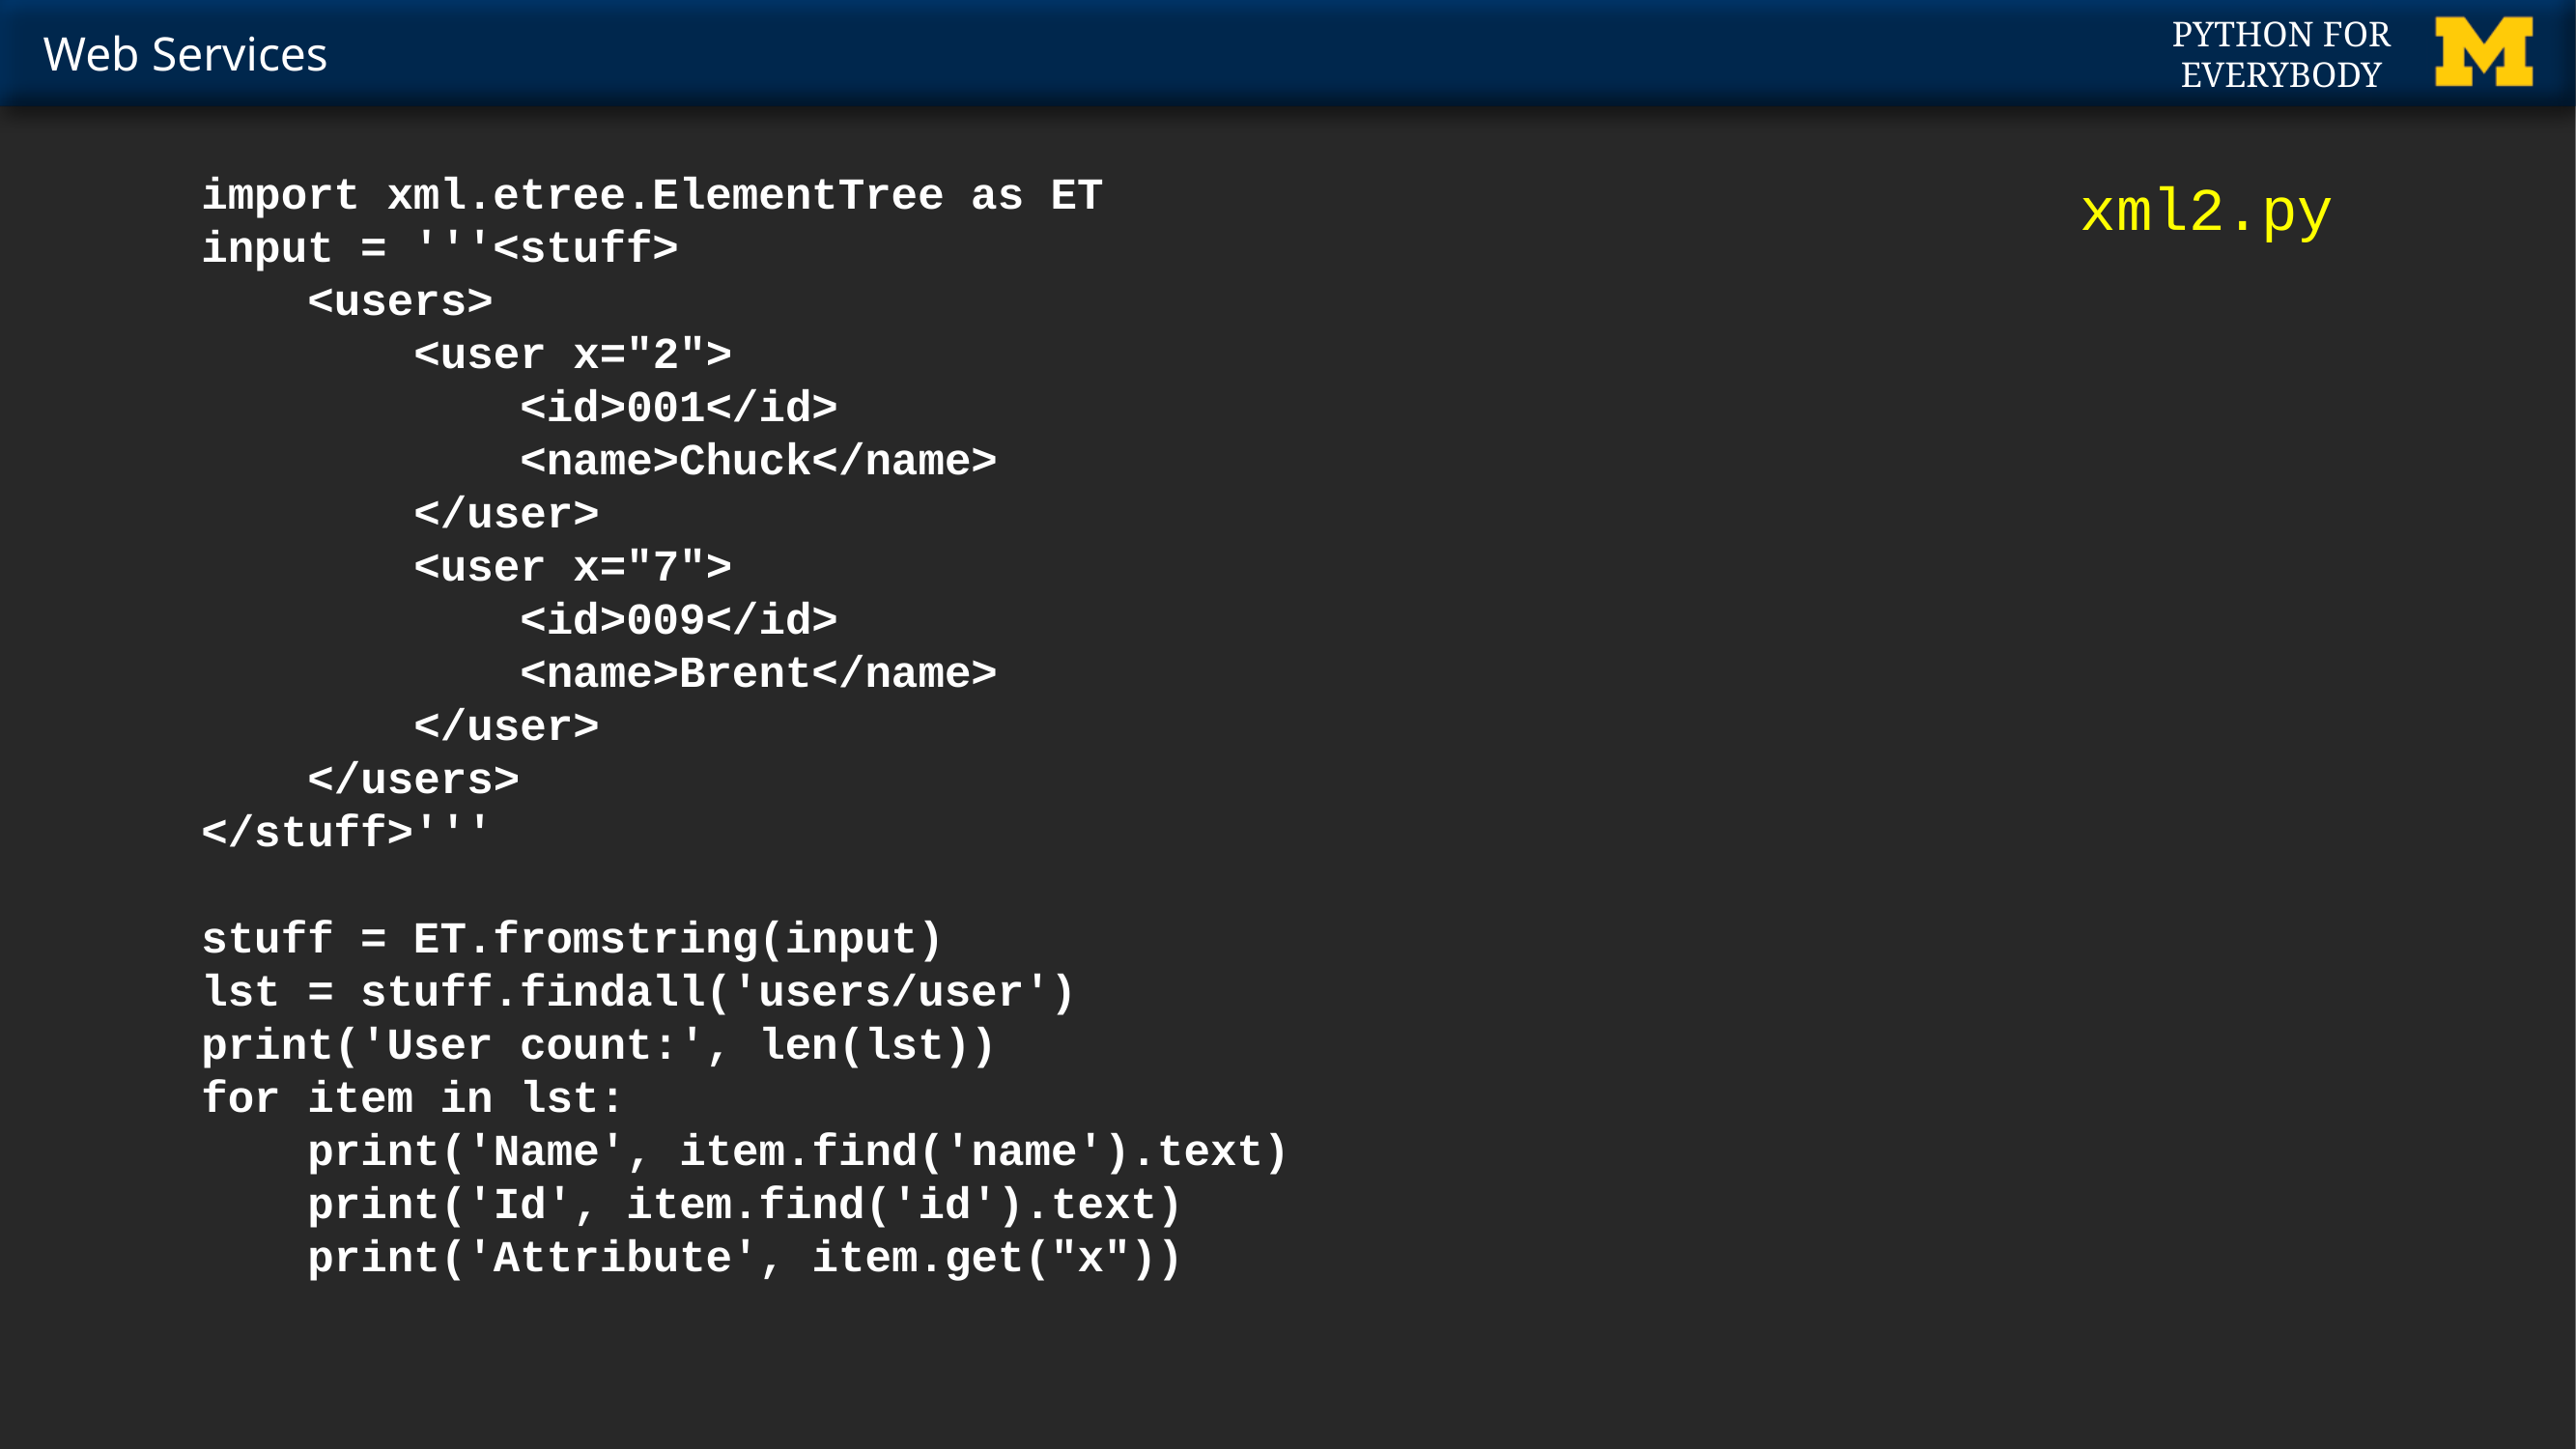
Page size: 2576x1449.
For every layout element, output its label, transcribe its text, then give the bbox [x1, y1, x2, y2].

picture [0, 0, 2576, 1449]
text_box import xml.etree.ElementTree as ET input = '''<stuff> <users> <user x="2"> <id>001</id> <name>Chuck</name> </user> <user x="7"> <id>009</id> <name>Brent</name> </user> </users> </stuff>''' stuff = ET.fromstring(input) lst = stuff.findall('users/user') print('User count:', len(lst)) for item in lst: print('Name', item.find('name').text) print('Id', item.find('id').text) print('Attribute', item.get("x")) [201, 124, 1940, 1321]
text_box xml2.py [2071, 161, 2343, 250]
